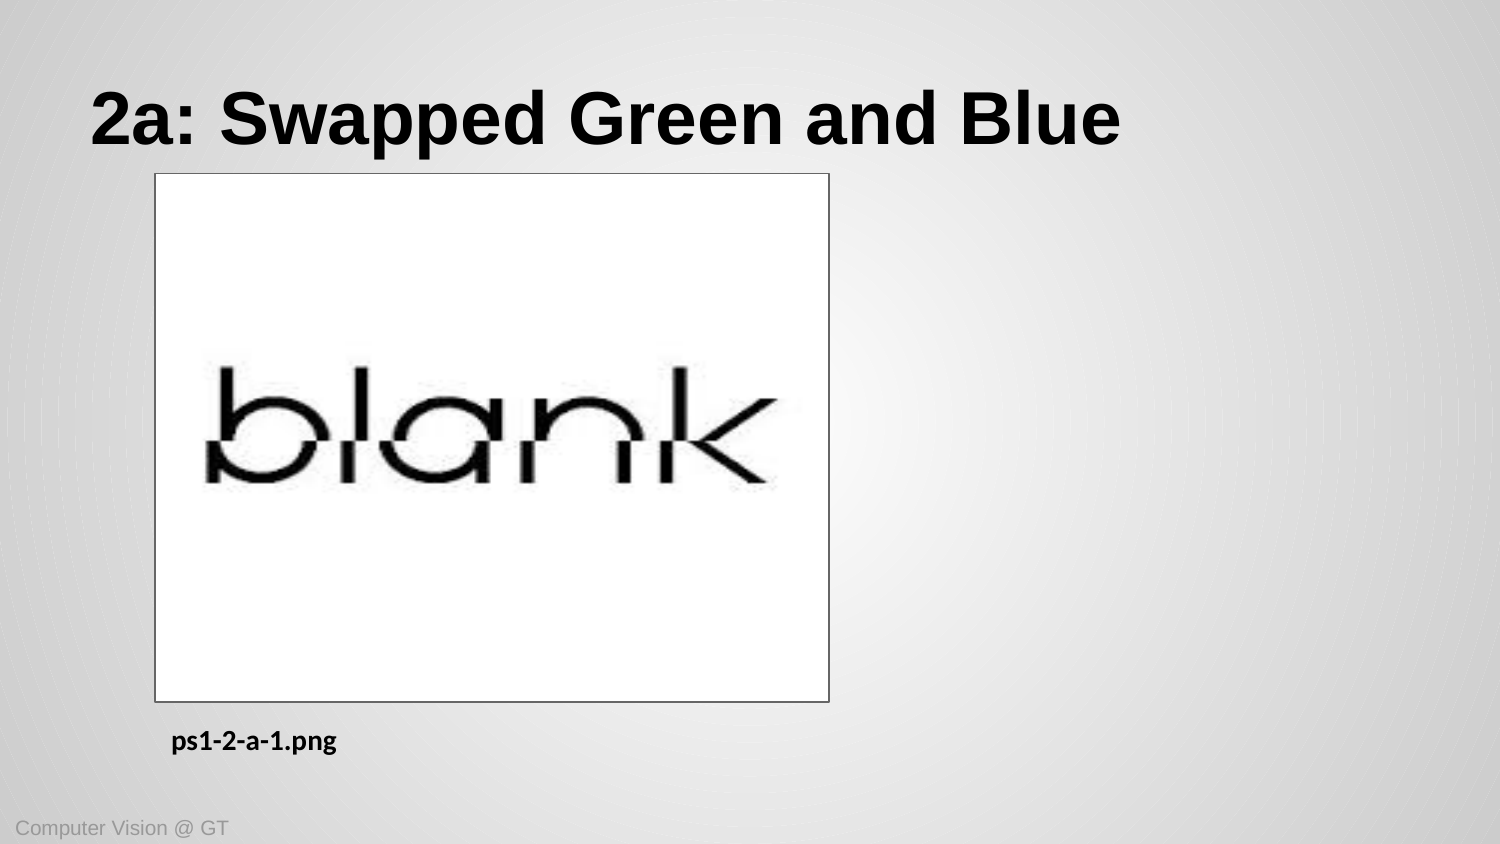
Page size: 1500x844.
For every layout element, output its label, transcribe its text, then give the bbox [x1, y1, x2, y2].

title 2a: Swapped Green and Blue [75, 33, 1425, 175]
picture [155, 174, 829, 702]
text_box Computer Vision @ GT [0, 811, 422, 844]
text_box ps1-2-a-1.png [156, 701, 865, 784]
